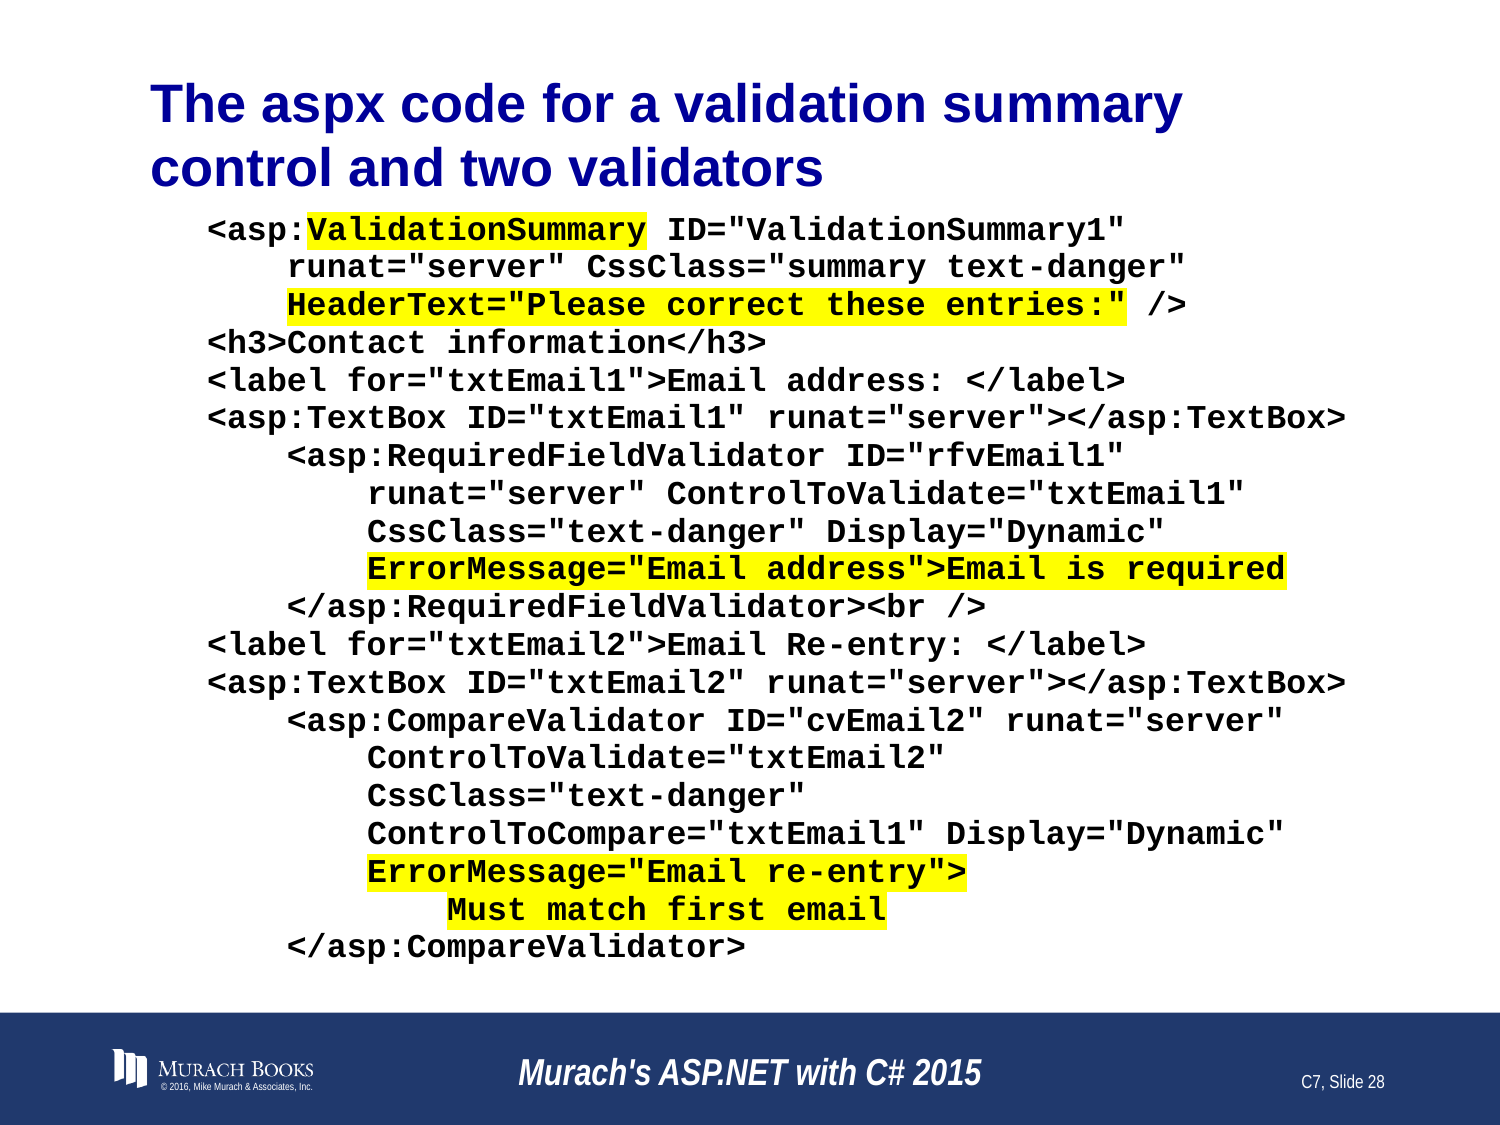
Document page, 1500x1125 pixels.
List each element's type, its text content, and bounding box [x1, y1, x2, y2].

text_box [149, 212, 1348, 968]
slide_number Murach's ASP.NET with C# 2015 [463, 1025, 1050, 1100]
title The aspx code for a validation summary control and two validators [150, 67, 1350, 199]
footer © 2016, Mike Murach & Associates, Inc. [12, 1025, 463, 1100]
slide_number C7, Slide 28 [1087, 1025, 1400, 1100]
